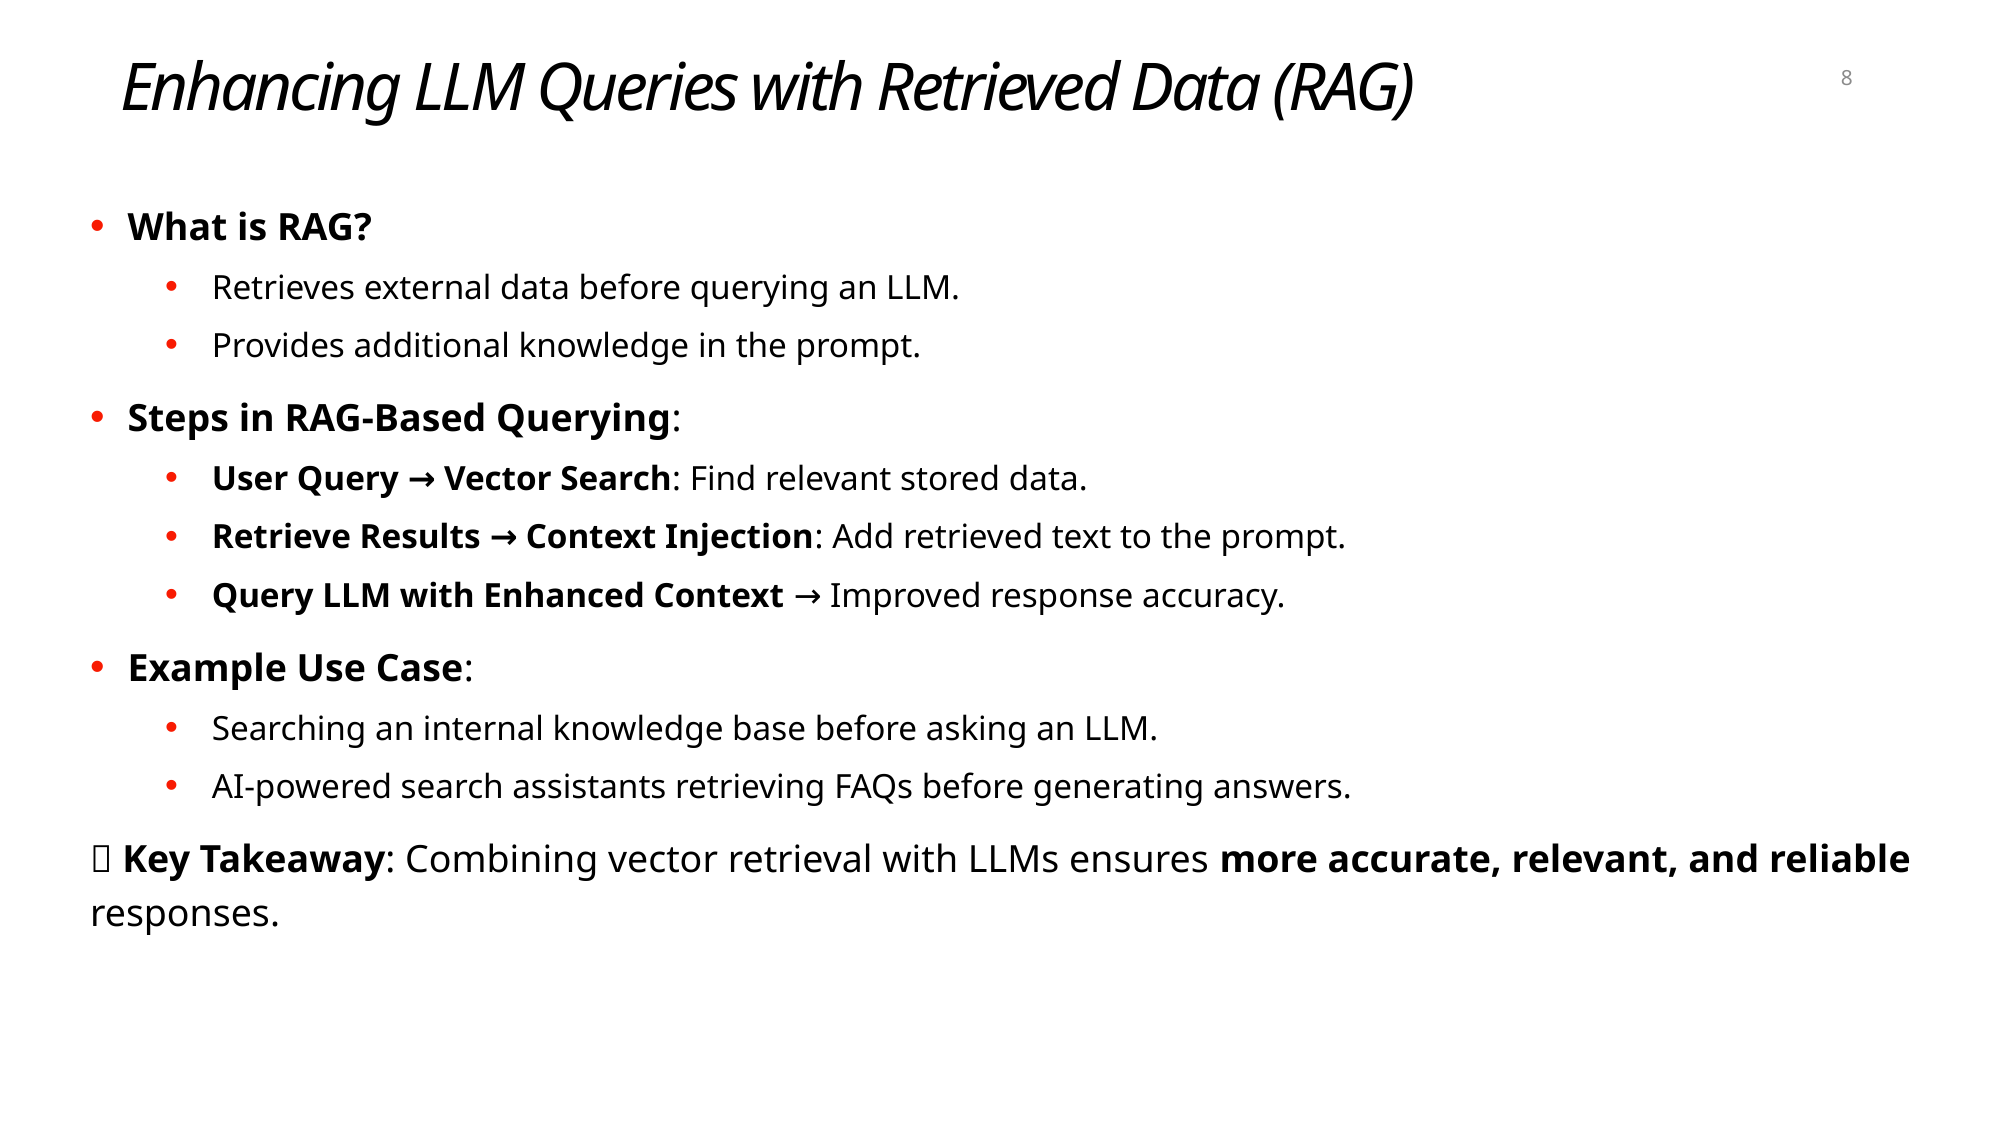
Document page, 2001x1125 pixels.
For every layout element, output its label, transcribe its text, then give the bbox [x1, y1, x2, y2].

slide_number 8 [1717, 52, 1868, 105]
list What is RAG? Retrieves external data before querying an LLM. Provides additional knowledge in the prompt. Steps in RAG-Based Querying: User Query → Vector Search: Find relevant stored data. Retrieve Results → Context Injection: Add retrieved text to the prompt. Query LLM with Enhanced Context → Improved response accuracy. Example Use Case: Searching an internal knowledge base before asking an LLM. AI-powered search assistants retrieving FAQs before generating answers. 📌 Key Takeaway: Combining vector retrieval with LLMs ensures more accurate, relevant, and reliable responses. [75, 186, 2000, 959]
title Enhancing LLM Queries with Retrieved Data (RAG) [0, 0, 1536, 182]
